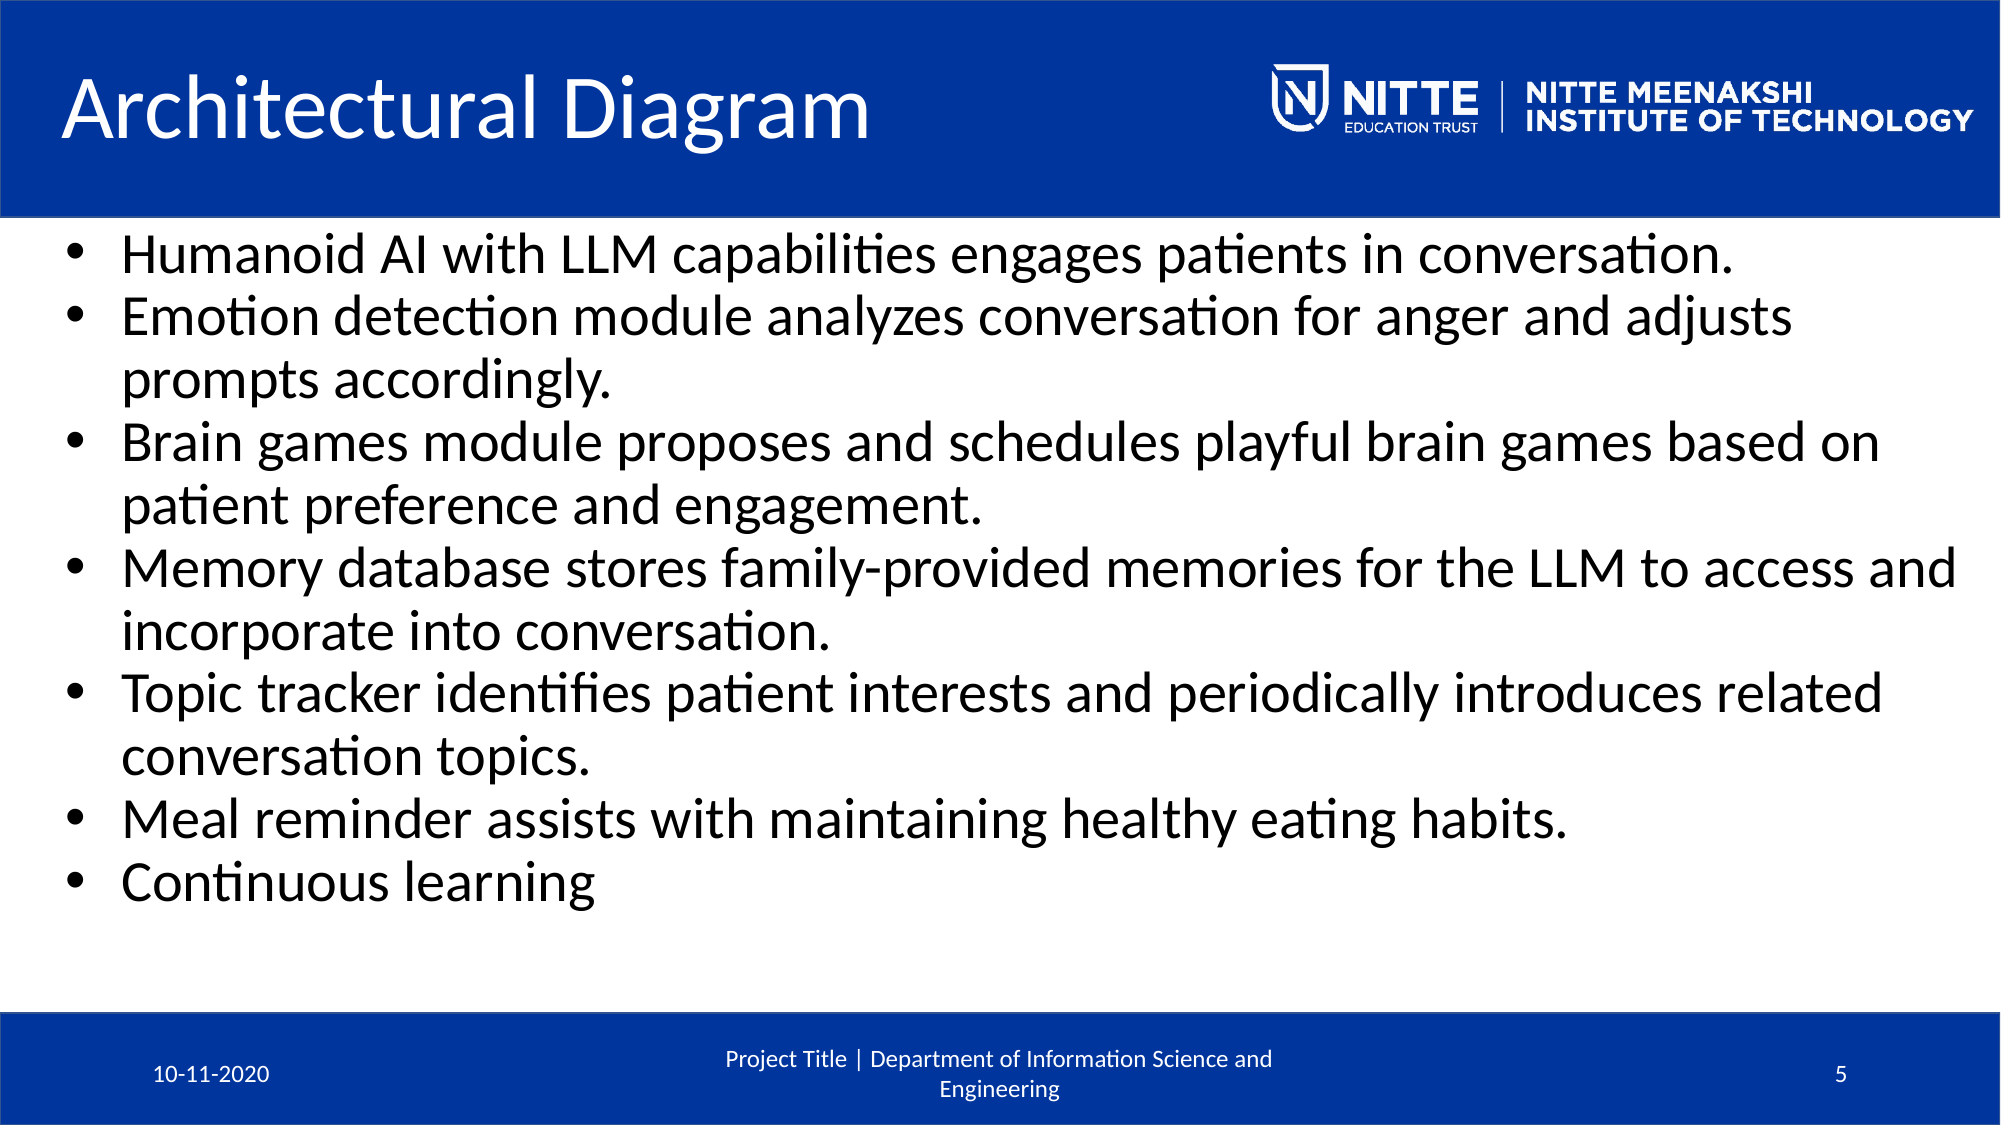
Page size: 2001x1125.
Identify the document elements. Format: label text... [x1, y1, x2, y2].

footer Project Title | Department of Information Science and Engineering [662, 1042, 1338, 1103]
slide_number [137, 1042, 588, 1103]
title Architectural Diagram [46, 0, 1772, 215]
list Humanoid AI with LLM capabilities engages patients in conversation. Emotion detection module analyzes conversation for anger and adjusts prompts accordingly. Brain games module proposes and schedules playful brain games based on patient preference and engagement. Memory database stores family-provided memories for the LLM to access and incorporate into conversation. Topic tracker identifies patient interests and periodically introduces related conversation topics. Meal reminder assists with maintaining healthy eating habits. Continuous learning [31, 215, 1979, 1019]
picture [1772, 0, 2001, 275]
slide_number ‹#› [1412, 1042, 1863, 1103]
